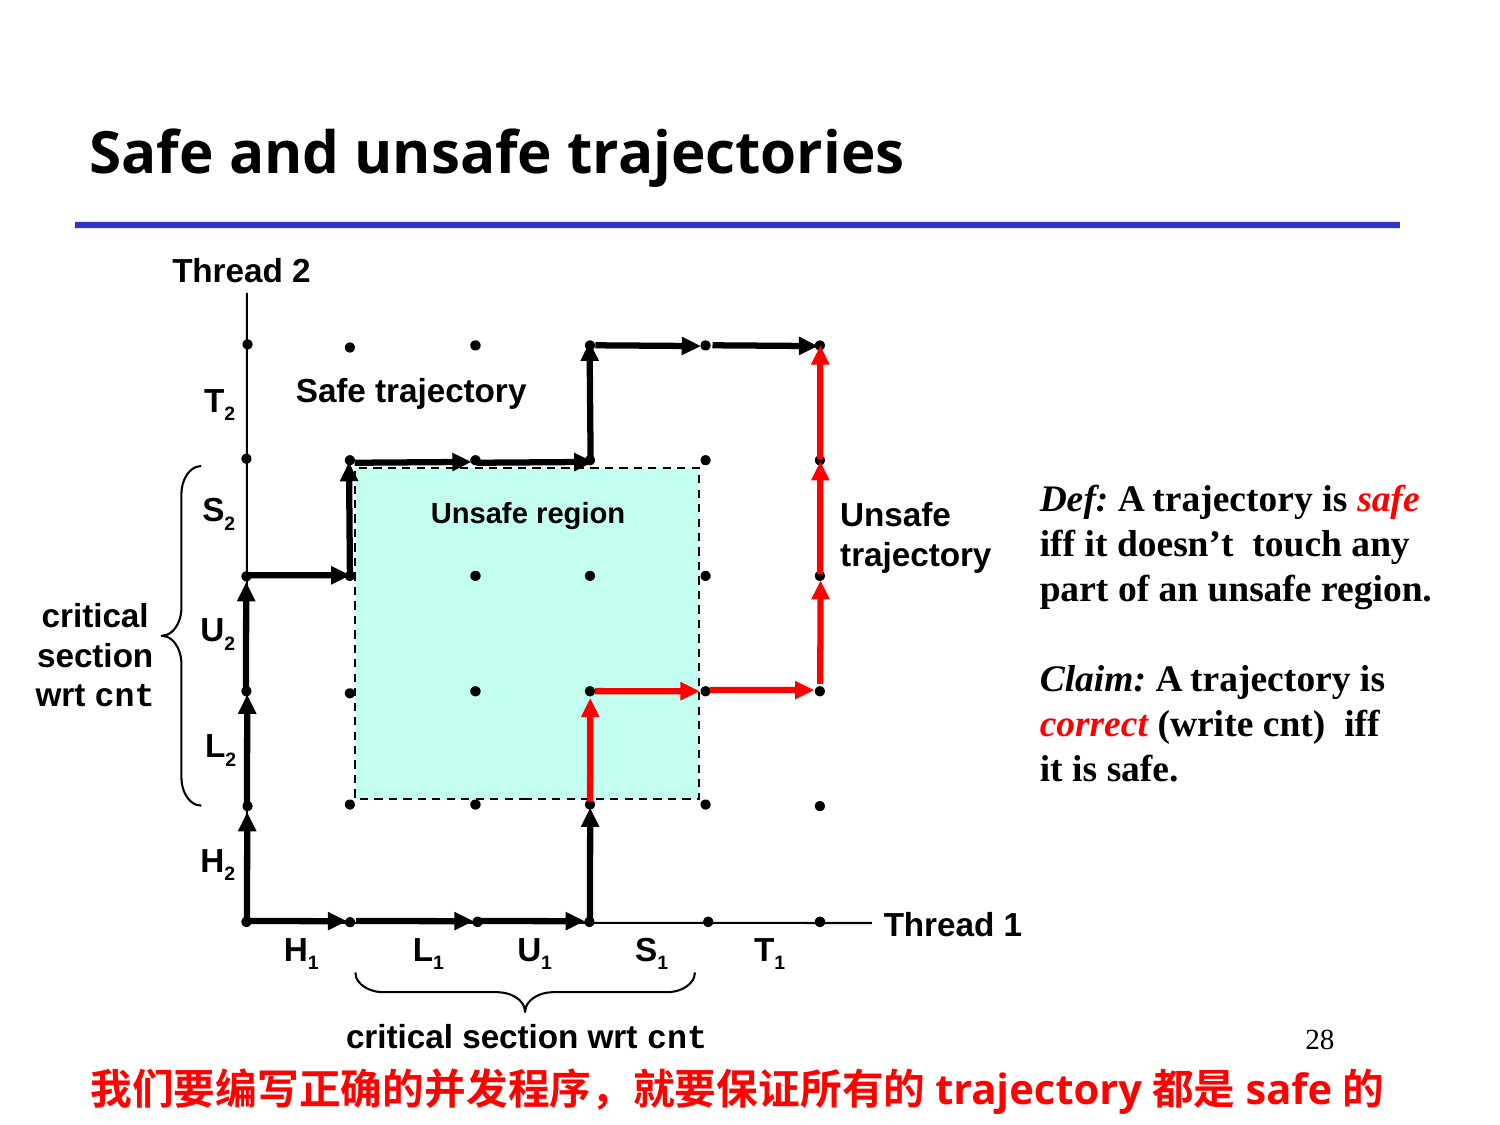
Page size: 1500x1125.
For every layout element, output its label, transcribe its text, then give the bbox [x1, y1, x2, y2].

text_box Safe and unsafe trajectories [75, 74, 1400, 225]
text_box 我们要编写正确的并发程序，就要保证所有的trajectory都是safe的 [75, 1055, 1400, 1120]
text_box Def: A trajectory is safe iff it doesn’t touch any part of an unsafe region. Claim: A trajectory is correct (write cnt) iff it is safe. [1042, 374, 1475, 933]
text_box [17, 240, 1038, 1063]
slide_number 30 [1137, 1012, 1351, 1055]
